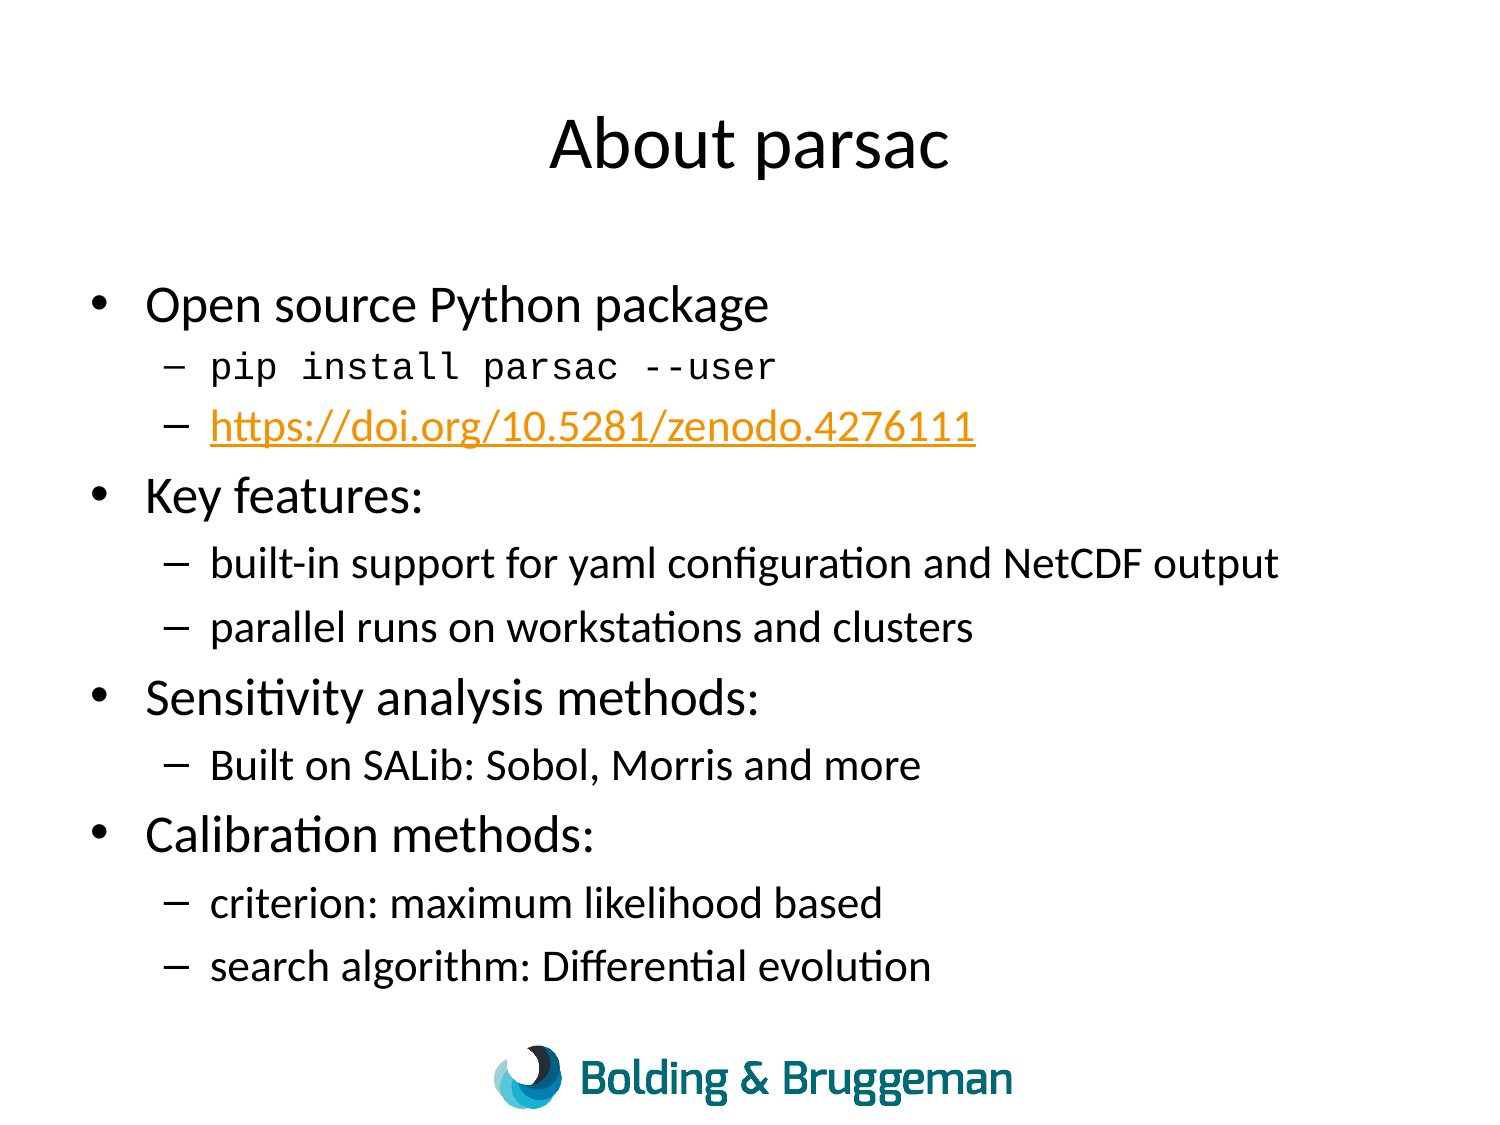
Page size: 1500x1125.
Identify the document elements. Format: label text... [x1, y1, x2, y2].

title About parsac [75, 45, 1425, 233]
picture [486, 1039, 1024, 1114]
list Open source Python package pip install parsac --user https://doi.org/10.5281/zenodo.4276111 Key features: built-in support for yaml configuration and NetCDF output parallel runs on workstations and clusters Sensitivity analysis methods: Built on SALib: Sobol, Morris and more Calibration methods: criterion: maximum likelihood based search algorithm: Differential evolution [75, 262, 1425, 1005]
